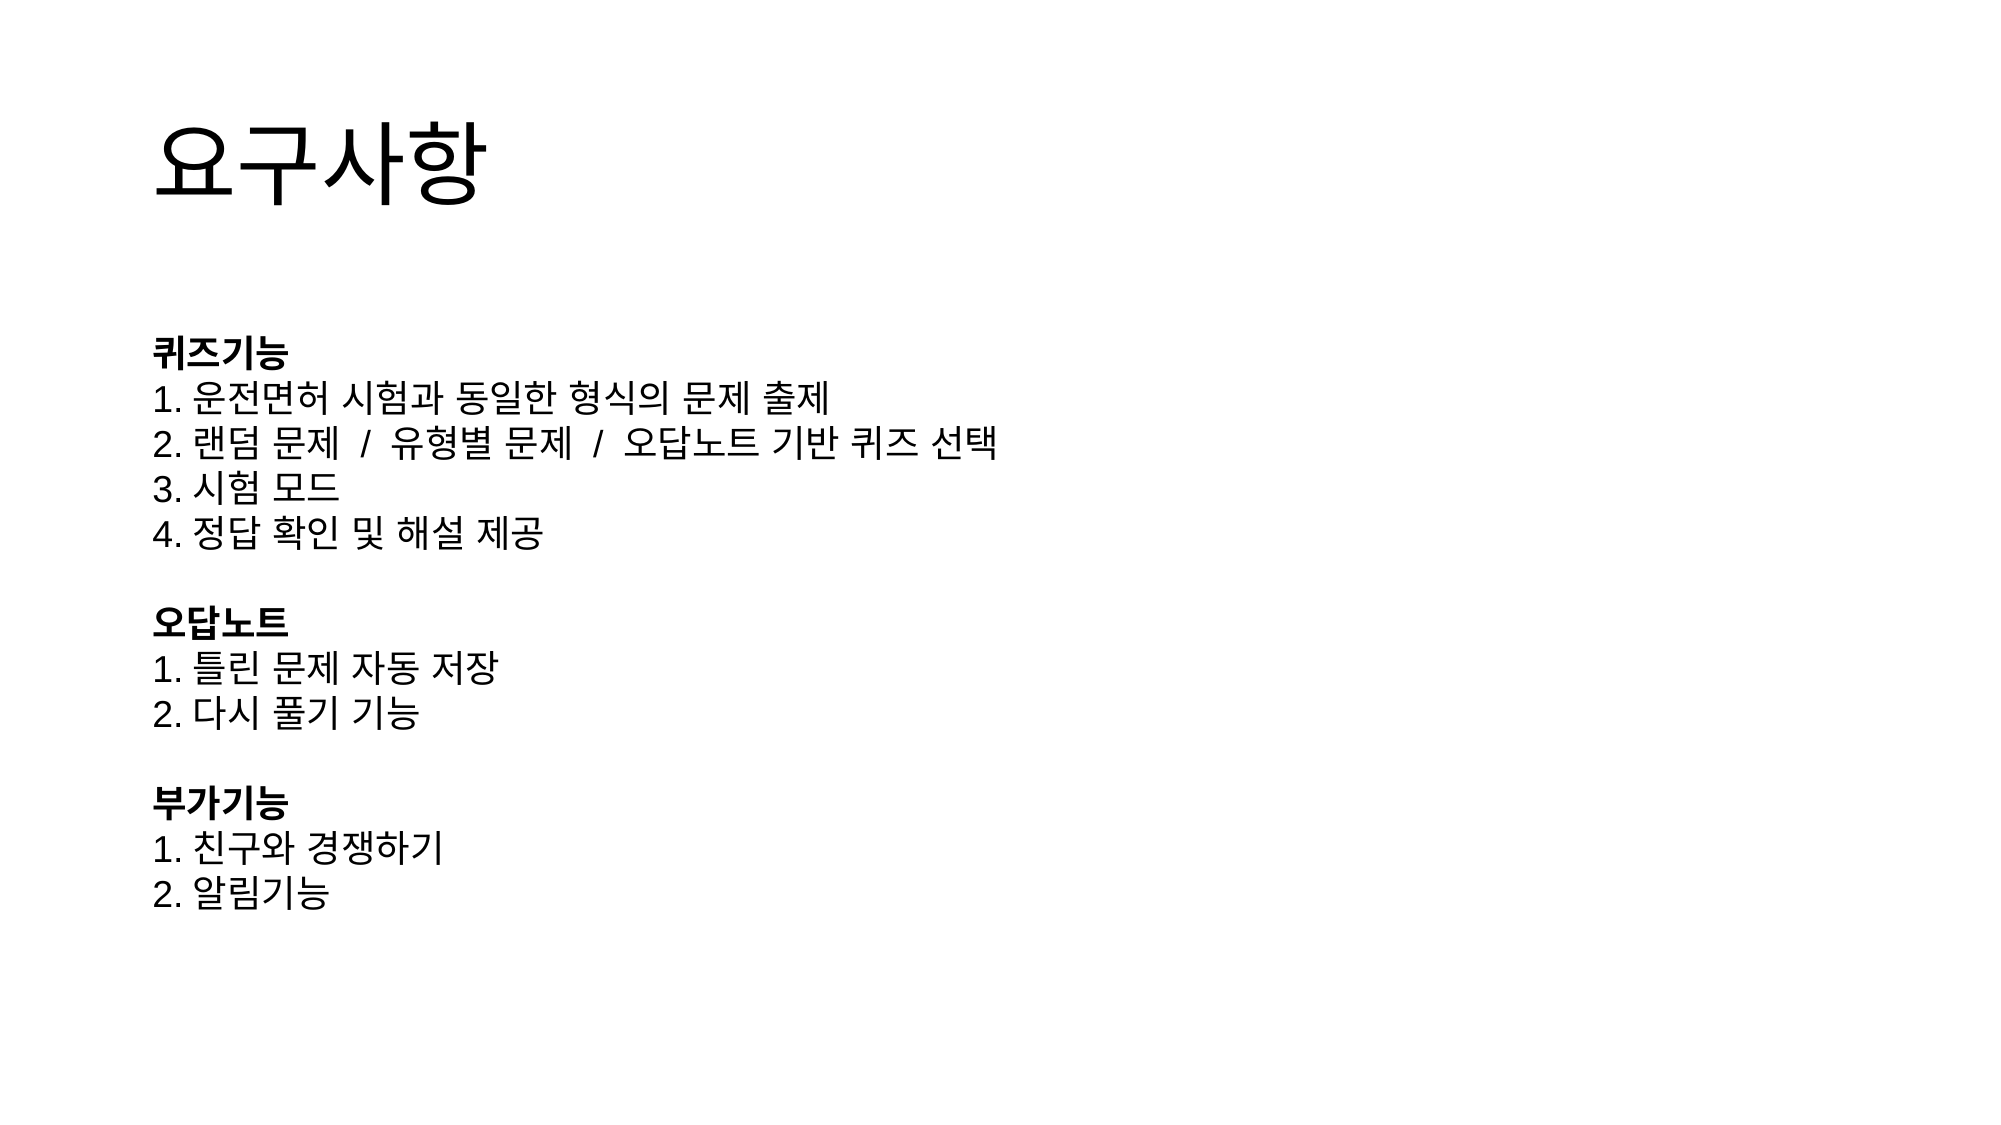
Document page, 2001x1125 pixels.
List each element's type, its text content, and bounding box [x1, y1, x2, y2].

list 퀴즈기능 1.운전면허 시험과 동일한 형식의 문제 출제 2.랜덤 문제 / 유형별 문제 / 오답노트 기반 퀴즈 선택 3.시험 모드 4.정답 확인 및 해설 제공 오답노트 1.틀린 문제 자동 저장 2.다시 풀기 기능 부가기능 1.친구와 경쟁하기 2.알림기능 [137, 296, 1035, 950]
title 요구사항 [137, 59, 1863, 278]
